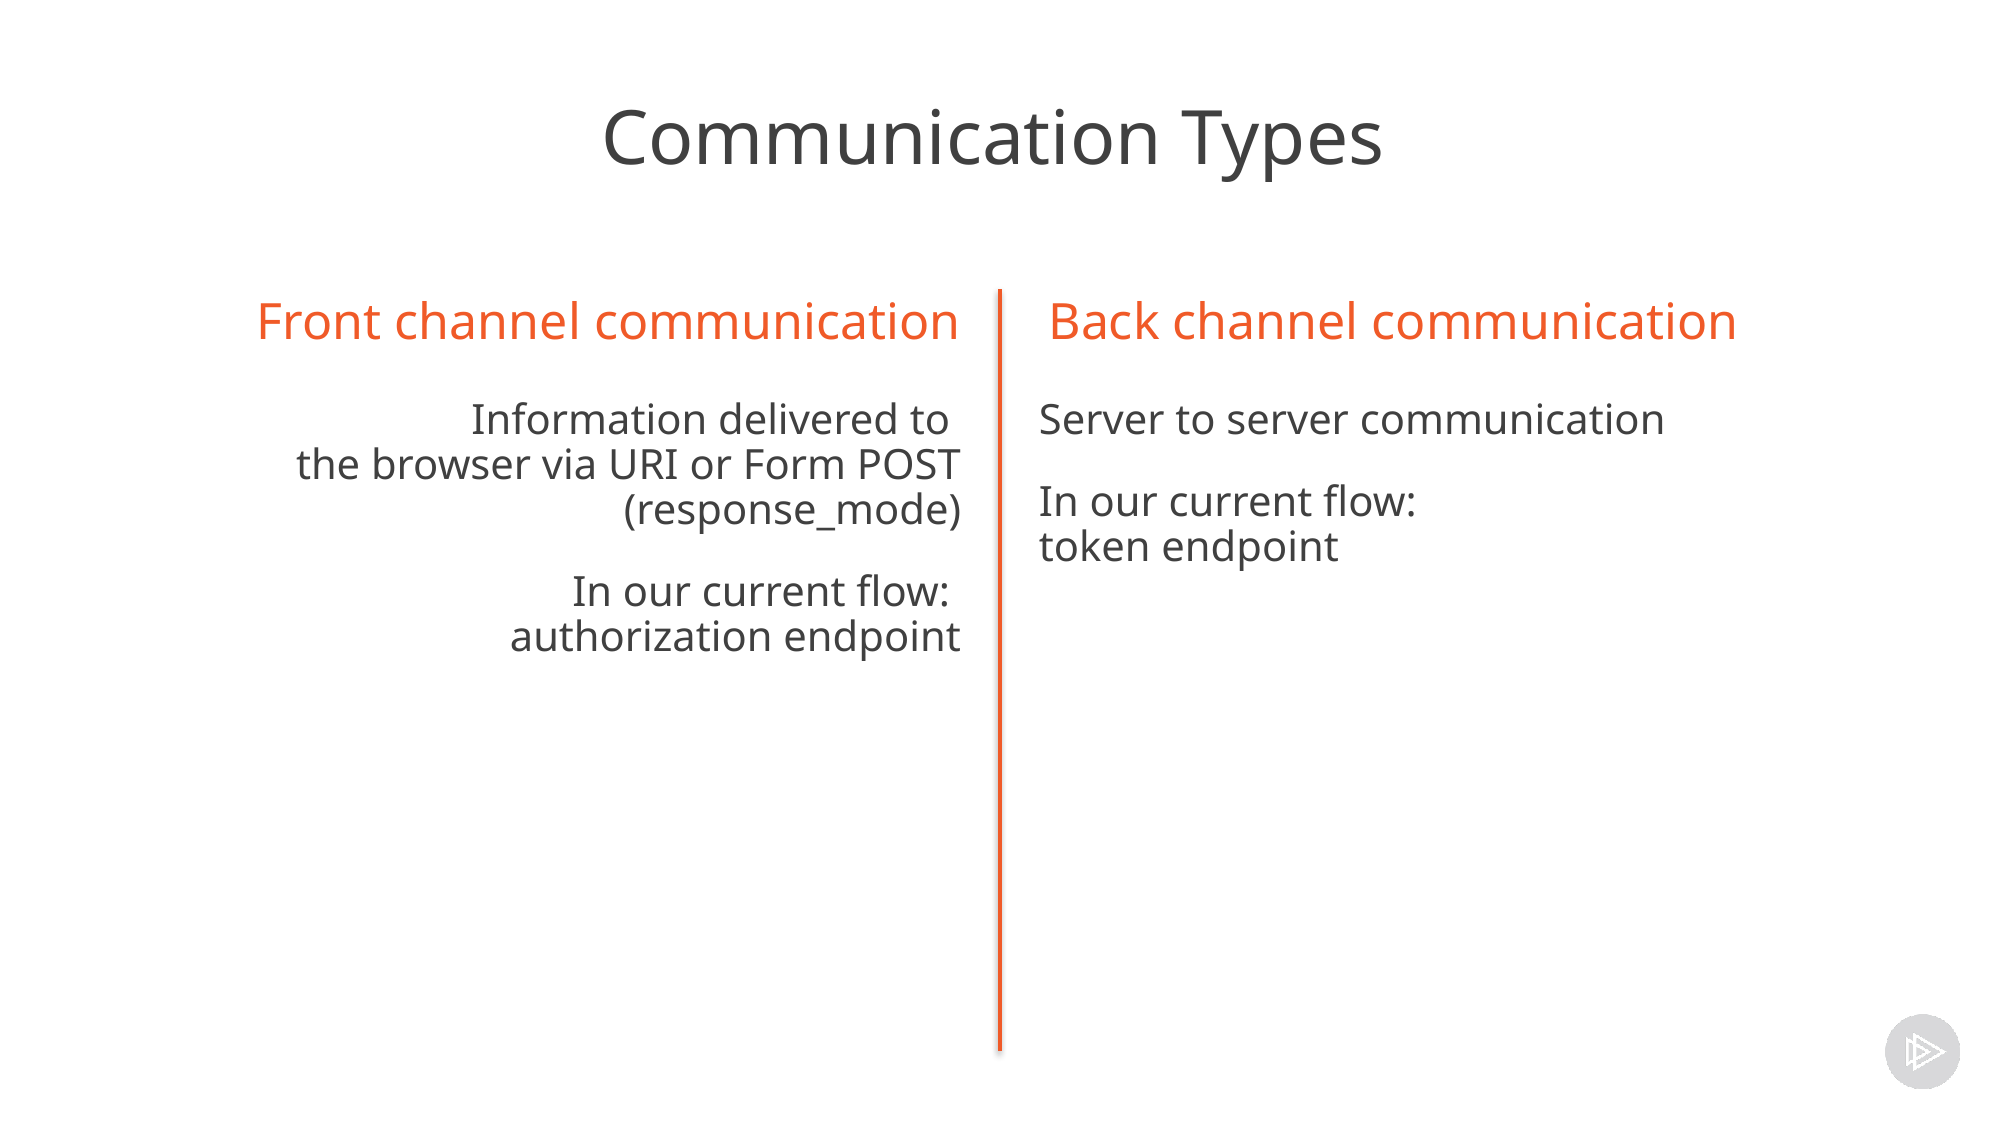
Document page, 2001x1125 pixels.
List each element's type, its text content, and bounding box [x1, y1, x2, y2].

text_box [1885, 1014, 1960, 1089]
list Server to server communication In our current flow: token endpoint [1038, 398, 1885, 1052]
list Information delivered to the browser via URI or Form POST (response_mode) In our current flow: authorization endpoint [115, 398, 962, 1052]
list Back channel communication [1038, 289, 1885, 361]
list Front channel communication [115, 289, 962, 361]
title Communication Types [115, 96, 1885, 169]
